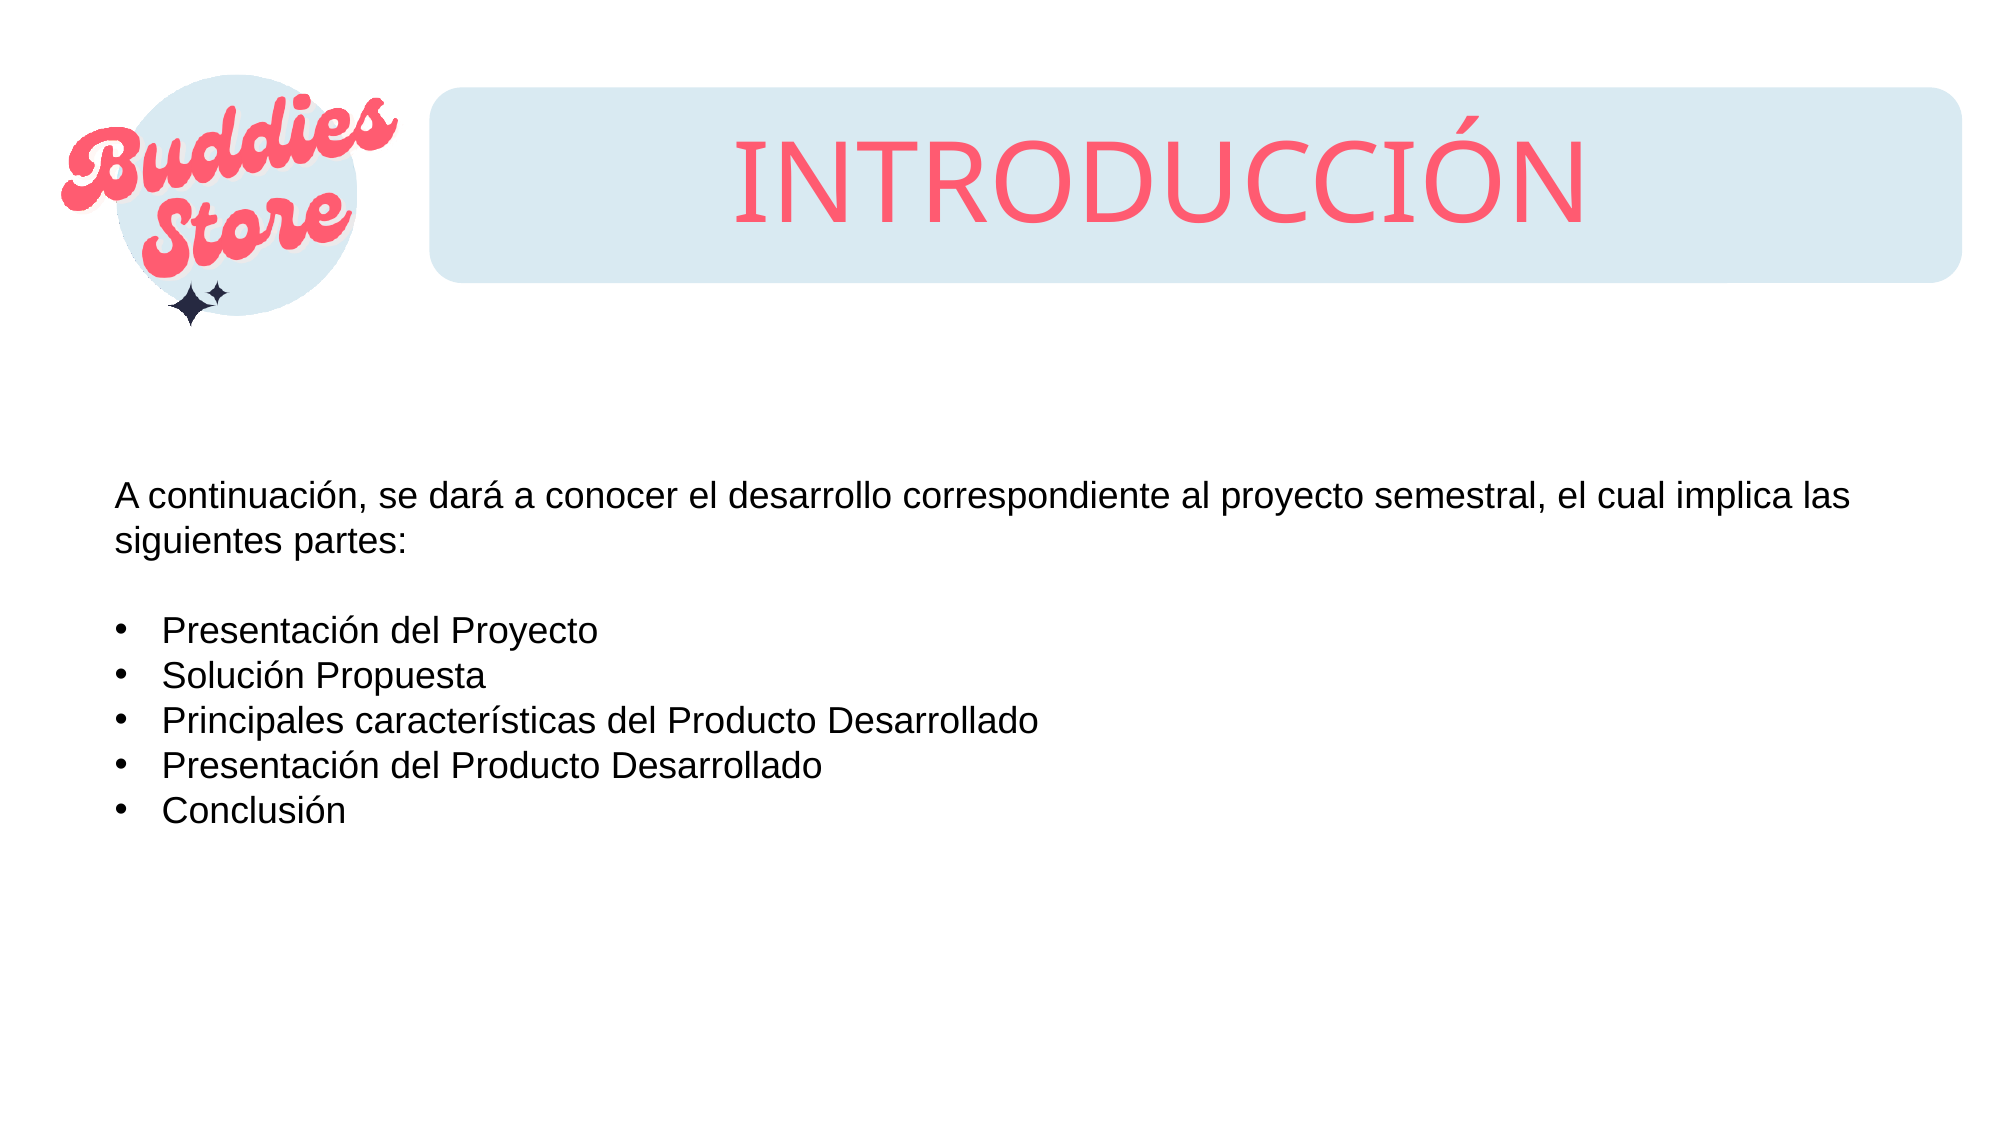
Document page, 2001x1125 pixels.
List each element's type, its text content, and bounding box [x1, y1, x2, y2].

text_box INTRODUCCIÓN [717, 88, 1963, 283]
picture [37, 62, 407, 347]
text_box [428, 86, 1940, 285]
text_box A continuación, se dará a conocer el desarrollo correspondiente al proyecto semestral, el cual implica las siguientes partes: Presentación del Proyecto Solución Propuesta Principales características del Producto Desarrollado Presentación del Producto Desarrollado Conclusión [99, 463, 1900, 838]
